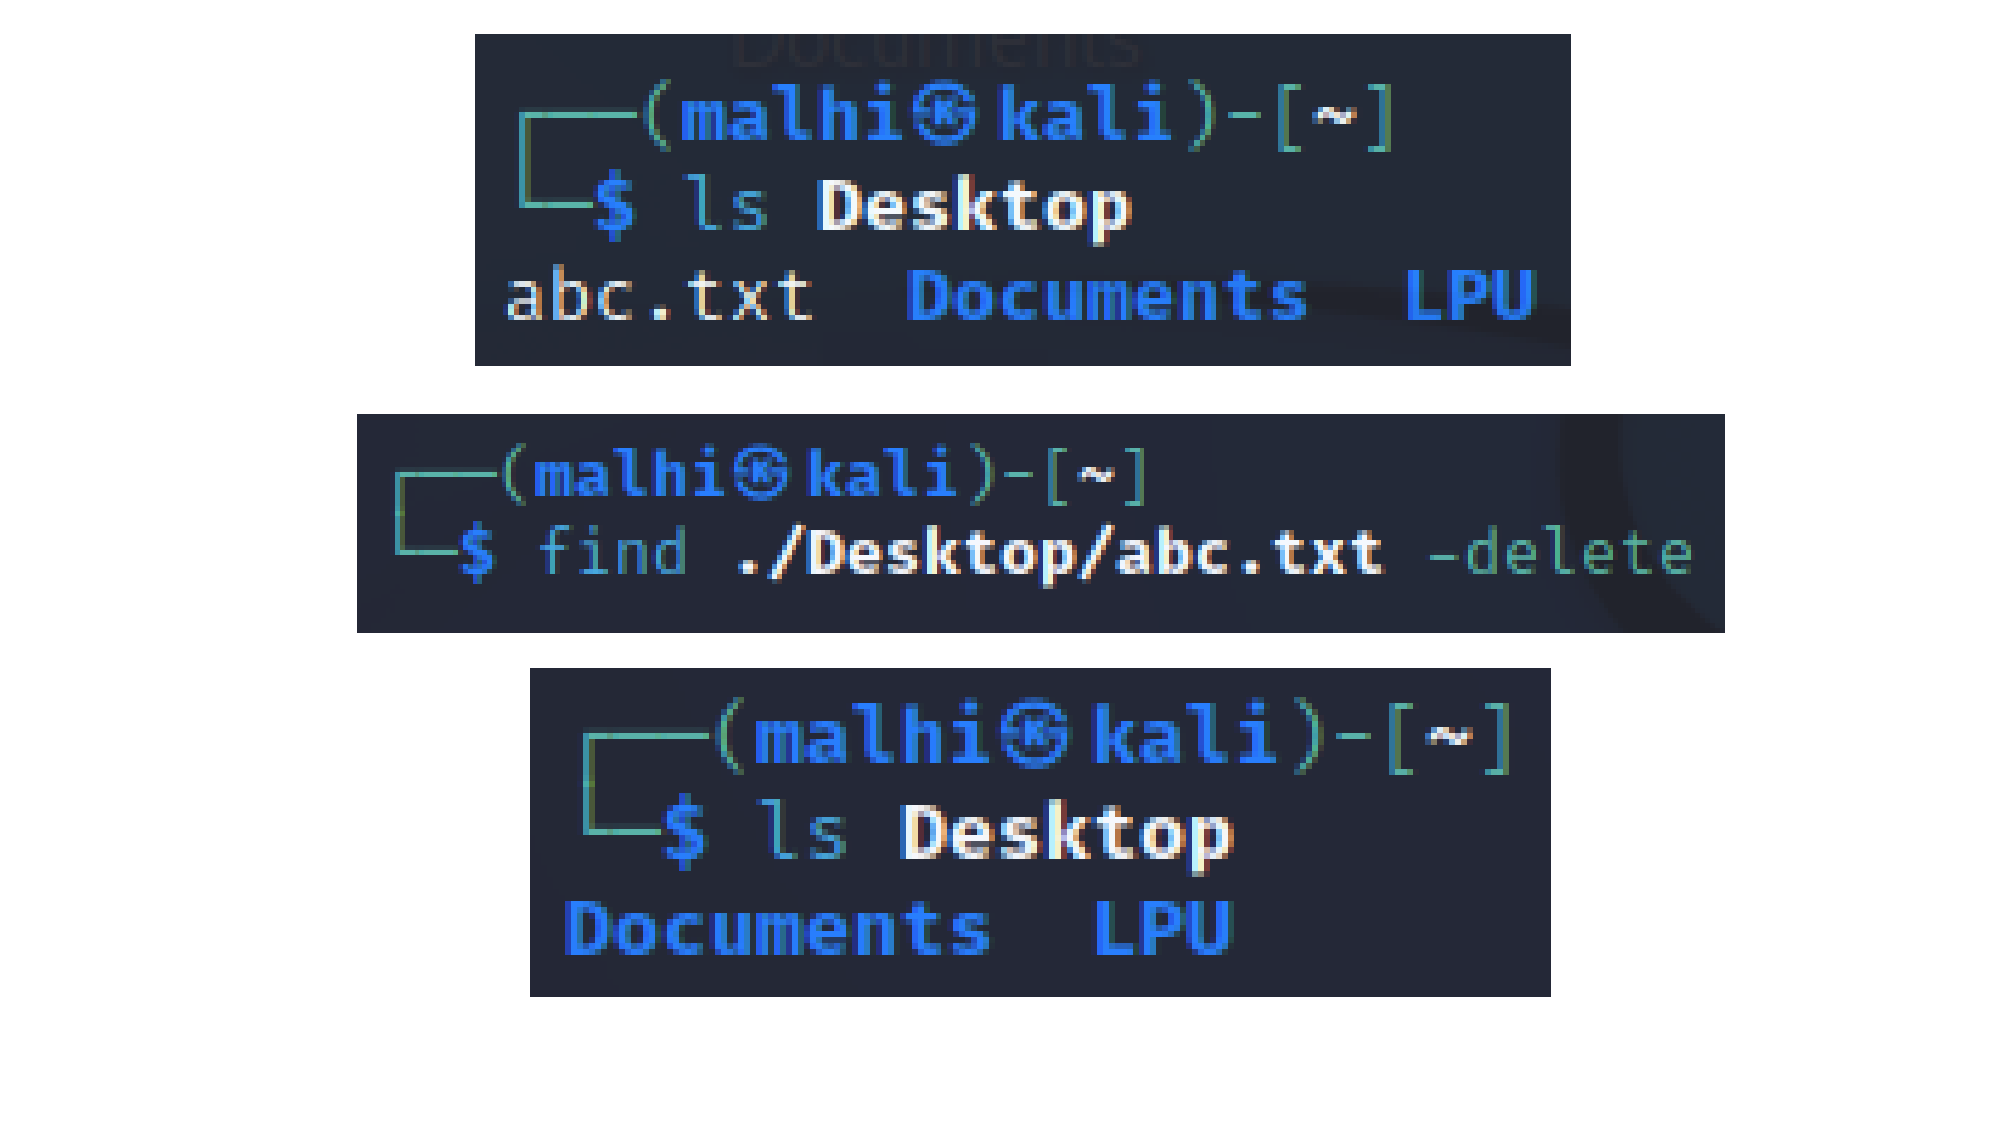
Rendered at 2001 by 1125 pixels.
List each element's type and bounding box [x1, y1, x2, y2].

picture [357, 414, 1725, 633]
picture [530, 667, 1551, 997]
picture [475, 34, 1571, 366]
